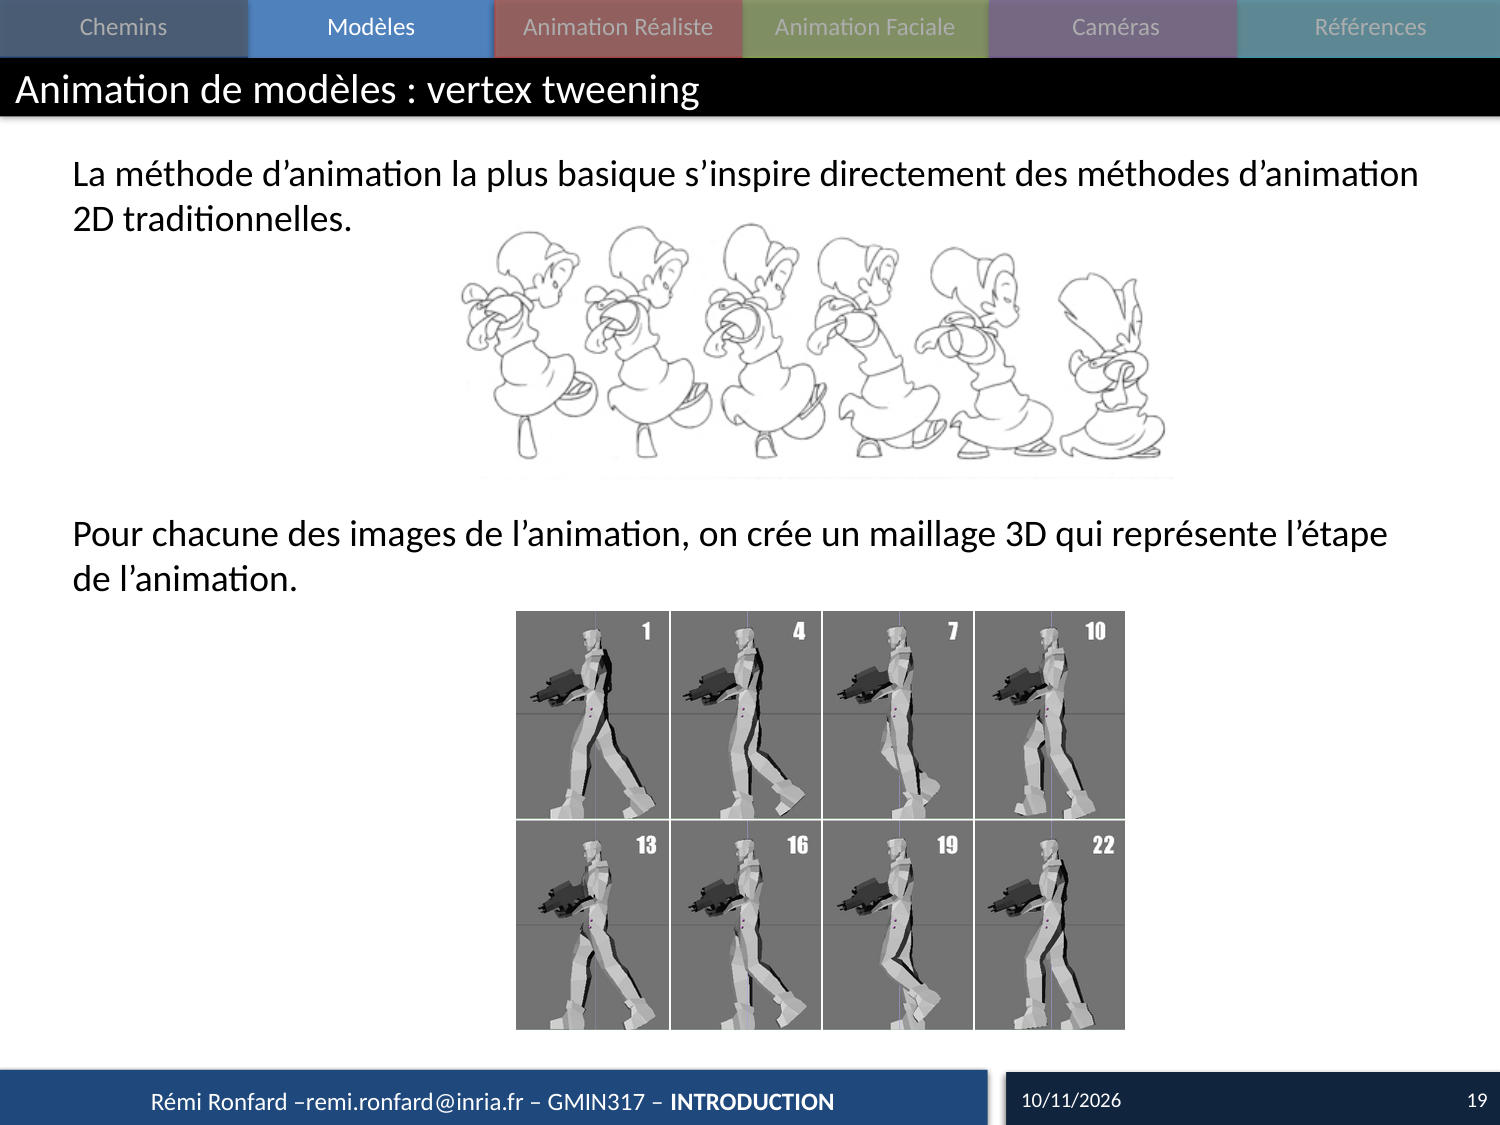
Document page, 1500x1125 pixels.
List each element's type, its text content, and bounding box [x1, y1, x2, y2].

footer Rémi Ronfard –remi.ronfard@inria.fr – GMIN317 – INTRODUCTION [0, 1072, 988, 1125]
title Animation de modèles : vertex tweening [0, 58, 1500, 117]
slide_number 19 [1153, 1071, 1500, 1125]
text_box La méthode d’animation la plus basique s’inspire directement des méthodes d’animation 2D traditionnelles. Pour chacune des images de l’animation, on crée un maillage 3D qui représente l’étape de l’animation. [64, 141, 1436, 607]
picture [516, 611, 1125, 1031]
picture [453, 199, 1174, 483]
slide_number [1006, 1070, 1153, 1125]
